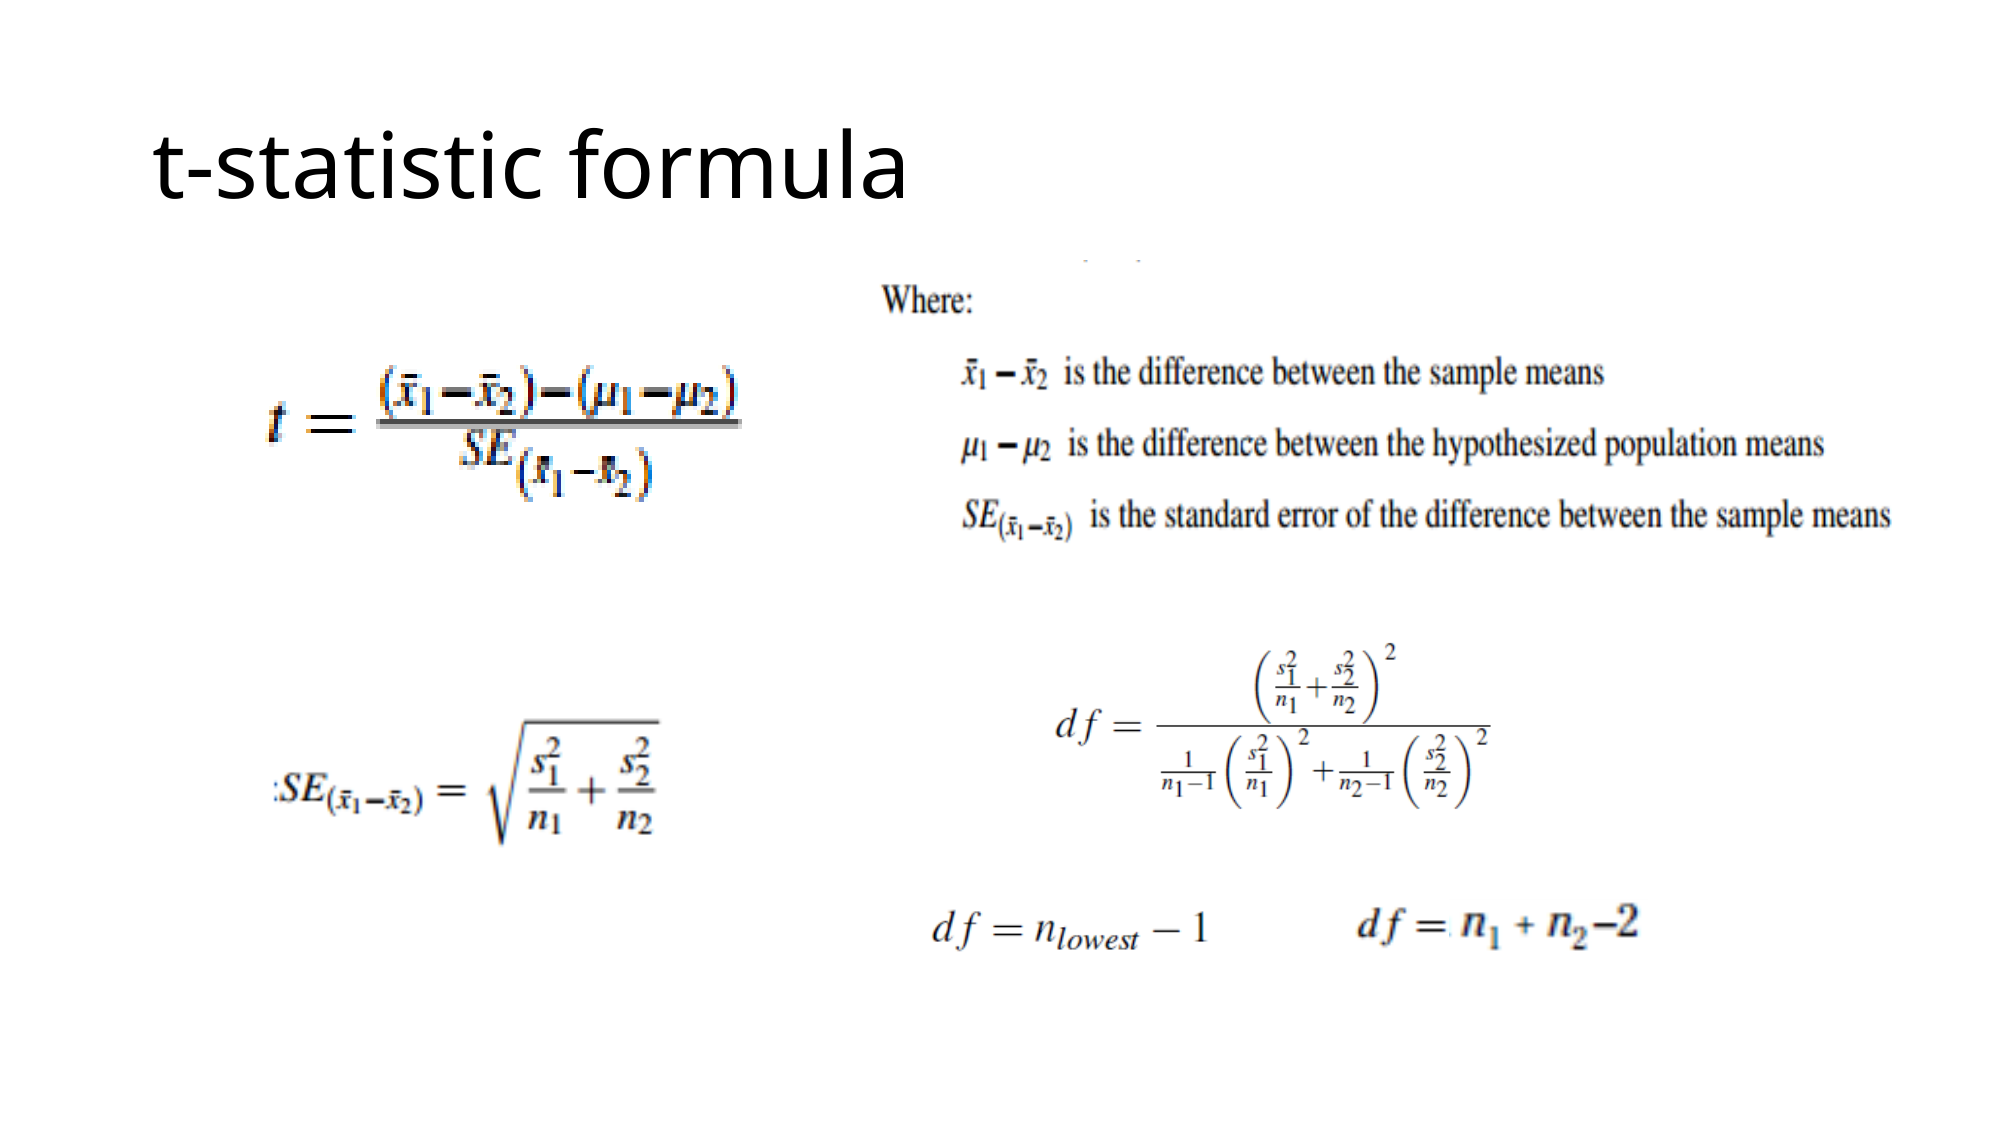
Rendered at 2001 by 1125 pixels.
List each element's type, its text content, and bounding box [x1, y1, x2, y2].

picture [986, 624, 1525, 818]
picture [849, 260, 1925, 561]
picture [887, 899, 1227, 980]
title t-statistic formula [137, 59, 1863, 278]
picture [199, 324, 788, 525]
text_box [1312, 898, 1675, 980]
picture [237, 712, 708, 863]
